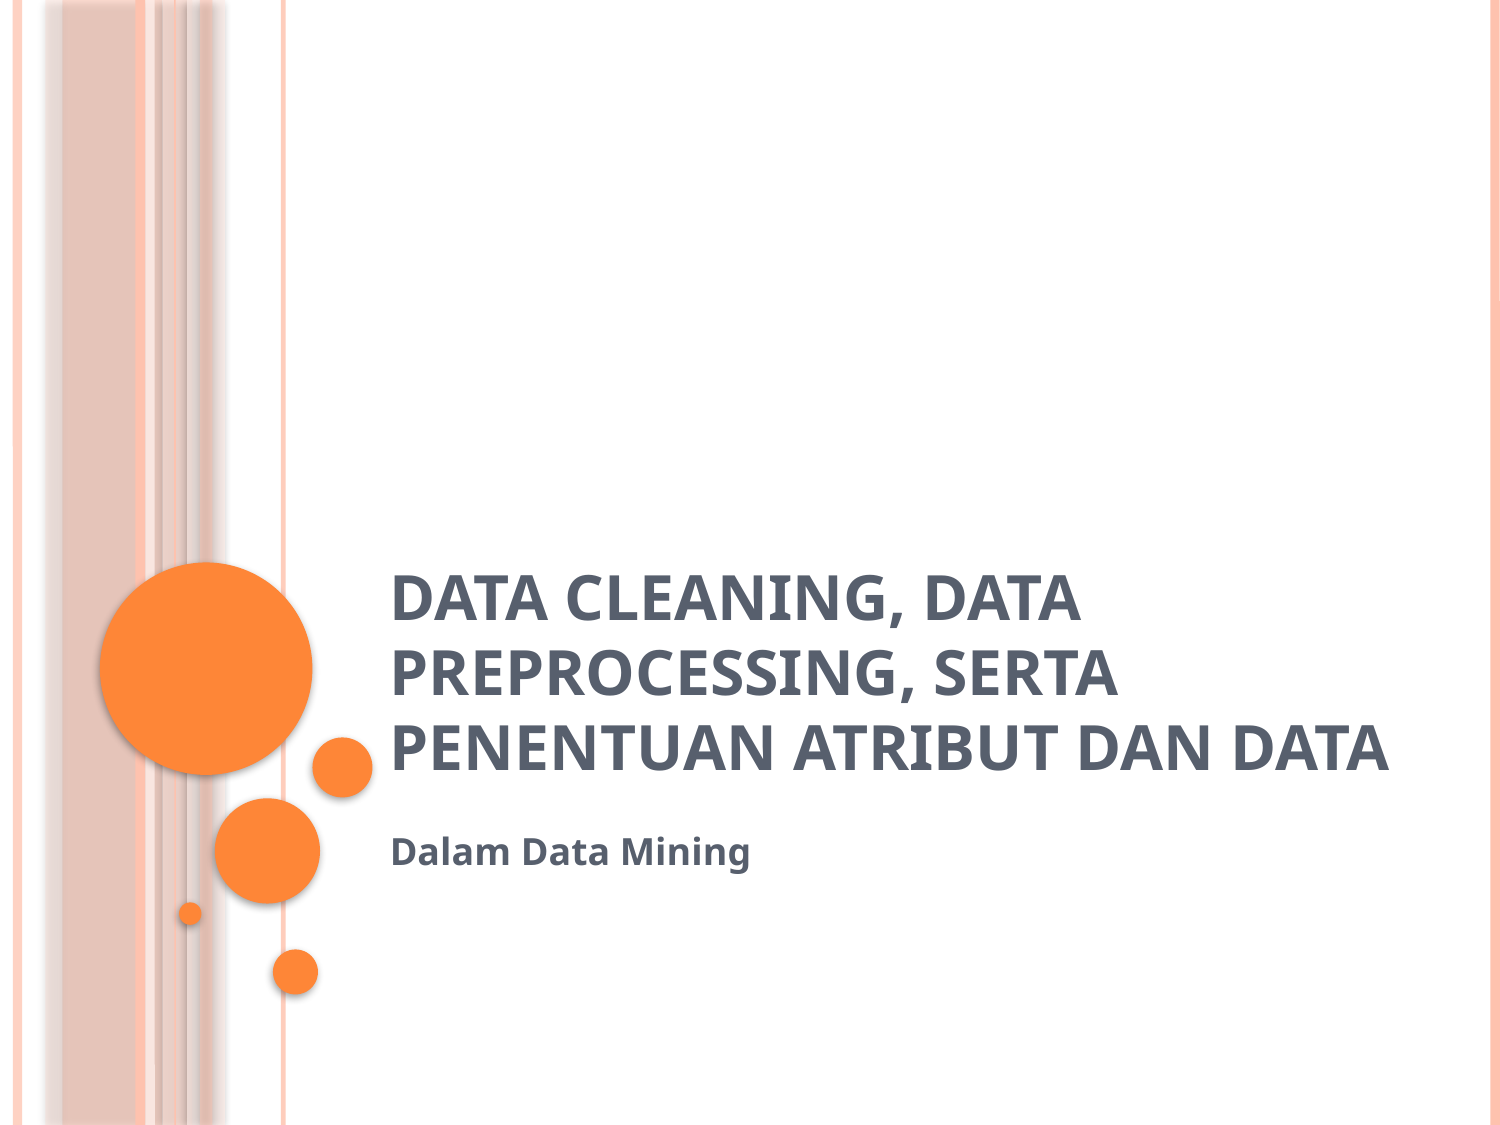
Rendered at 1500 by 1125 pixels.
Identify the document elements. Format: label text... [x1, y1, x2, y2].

subtitle Dalam Data Mining [375, 820, 1388, 1046]
title DATA CLEANING, DATA PREPROCESSING, serta PENENTUAN ATRIBUT DAN DATA [375, 479, 1459, 791]
